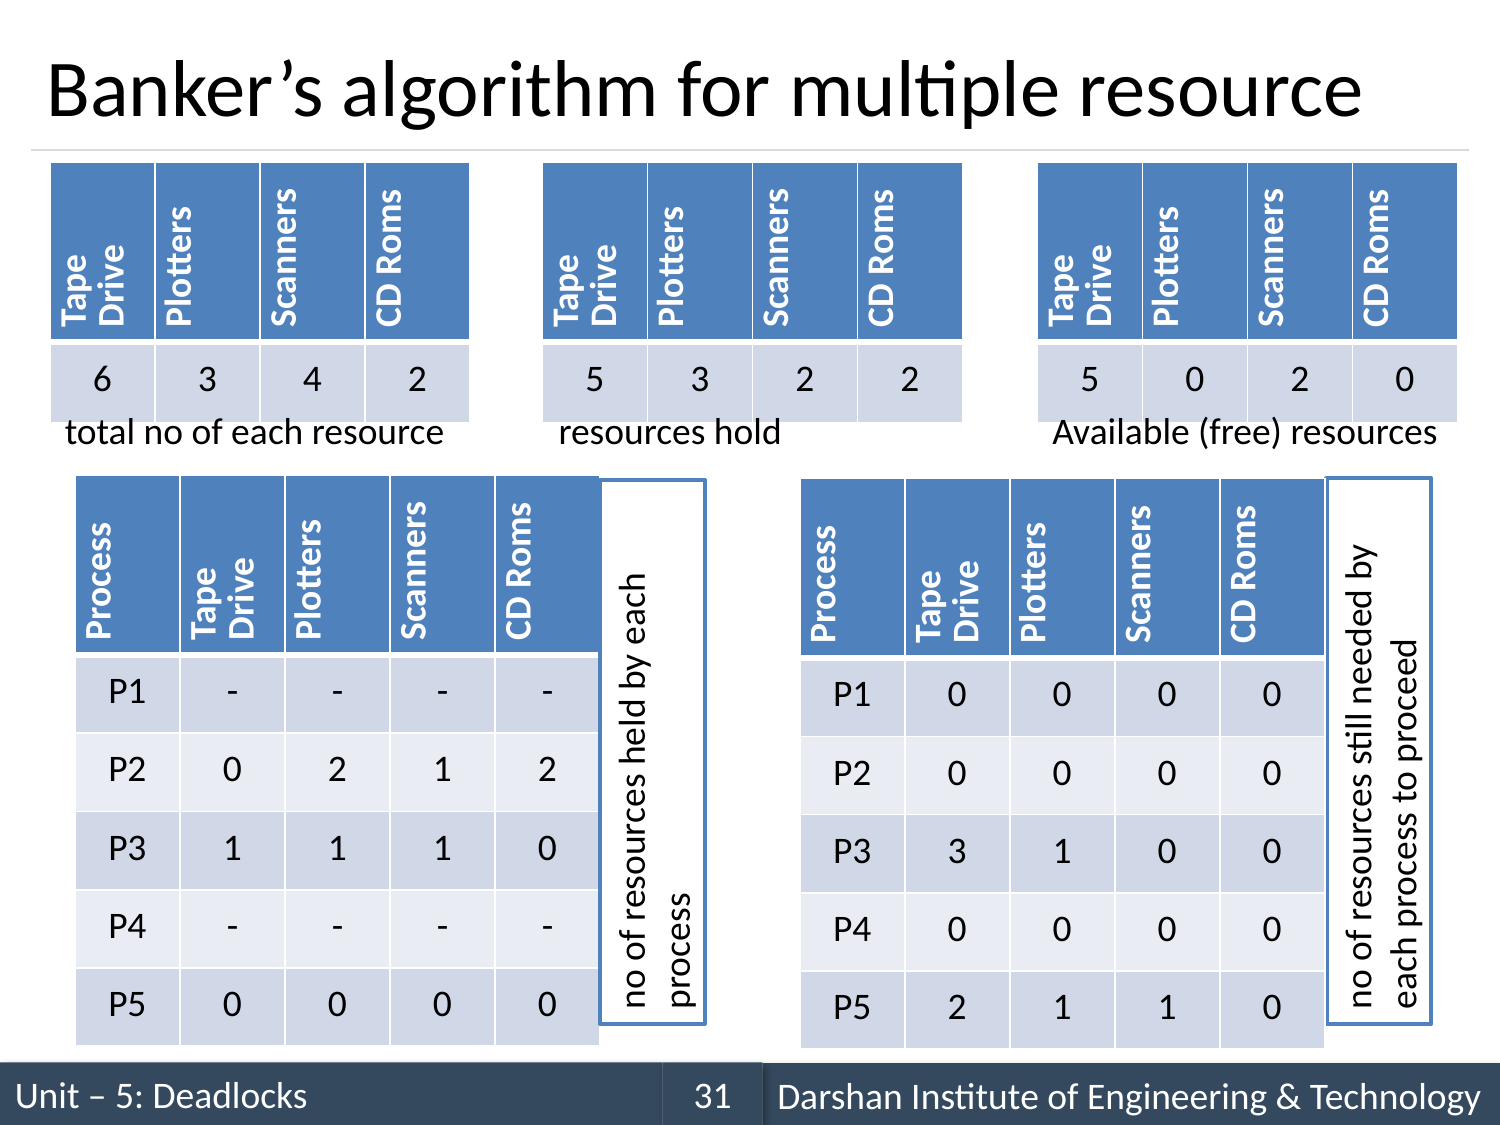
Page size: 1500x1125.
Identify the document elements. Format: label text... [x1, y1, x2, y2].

table_cell - [181, 891, 284, 967]
table_header Tape Drive [181, 476, 284, 652]
table_cell 3 [648, 345, 752, 399]
table_header Plotters [1011, 479, 1114, 655]
table_cell 2 [753, 345, 857, 399]
table_cell 2 [1248, 345, 1352, 399]
table_cell 0 [496, 969, 599, 1045]
table_cell 2 [496, 734, 598, 811]
table_cell 0 [906, 894, 1009, 970]
table_cell 0 [1221, 972, 1324, 1048]
table_header Scanners [1116, 479, 1219, 655]
table_header Tape Drive [51, 163, 154, 339]
table_header CD Roms [1221, 479, 1324, 655]
text_box resources hold [543, 399, 957, 460]
text_box total no of each resource [50, 399, 463, 460]
table_cell - [286, 891, 389, 967]
table_cell P4 [76, 891, 179, 967]
table_header Tape Drive [906, 479, 1009, 655]
table_cell 1 [391, 812, 494, 889]
table_cell 0 [1116, 894, 1219, 970]
table_cell P2 [801, 737, 904, 814]
table_cell 0 [1116, 737, 1219, 814]
table_cell P3 [76, 812, 179, 889]
table_cell 1 [1011, 972, 1114, 1048]
table_cell - [496, 658, 598, 732]
table_cell 5 [1038, 345, 1142, 399]
table_cell P3 [801, 815, 904, 892]
table_cell 2 [366, 345, 469, 422]
table_header CD Roms [858, 163, 962, 339]
table_cell 1 [1116, 972, 1219, 1048]
table_cell P5 [76, 969, 179, 1045]
table_cell 0 [1353, 345, 1457, 399]
text_box Available (free) resources [1037, 399, 1469, 460]
table_cell 0 [286, 969, 389, 1045]
title Banker’s algorithm for multiple resource [31, 17, 1469, 150]
table_cell 0 [1116, 815, 1219, 892]
table_header Plotters [648, 163, 752, 339]
table_cell 5 [543, 345, 647, 399]
table_header Process [76, 476, 179, 652]
table_cell 0 [181, 969, 284, 1045]
table_header Plotters [1143, 163, 1247, 339]
table_cell - [391, 891, 494, 967]
table_cell P1 [76, 658, 179, 732]
table_cell 0 [1011, 737, 1114, 814]
table_cell 0 [1143, 345, 1247, 399]
table_cell 1 [181, 812, 284, 889]
text_box no of resources still needed by each process to proceed [1324, 476, 1433, 1026]
table_cell 1 [1011, 815, 1114, 892]
table_header Scanners [1248, 163, 1352, 339]
table_cell P2 [76, 734, 179, 811]
table_cell P4 [801, 894, 904, 970]
text_box no of resources held by each process [598, 478, 707, 1026]
table_cell - [496, 891, 598, 967]
table_cell 6 [51, 345, 154, 399]
table_header CD Roms [496, 476, 599, 652]
table_cell - [181, 658, 284, 732]
table_cell 0 [391, 969, 494, 1045]
table_cell 4 [261, 345, 364, 399]
table_cell P1 [801, 661, 904, 736]
table_cell 0 [1221, 737, 1324, 814]
table_cell 0 [181, 734, 284, 811]
table_header Plotters [286, 476, 389, 652]
table_header Scanners [753, 163, 857, 339]
table_cell 1 [286, 812, 389, 889]
table_cell 0 [1011, 661, 1114, 736]
table_header Tape Drive [1038, 163, 1142, 339]
table_cell 0 [1221, 661, 1324, 736]
table_cell 0 [496, 812, 598, 889]
table_cell - [286, 658, 389, 732]
table_cell 3 [156, 345, 259, 399]
table_cell 2 [286, 734, 389, 811]
table_cell P5 [801, 972, 904, 1048]
table_header CD Roms [366, 163, 469, 339]
table_header Process [801, 479, 904, 655]
table_cell 2 [906, 972, 1009, 1048]
table_cell 2 [858, 345, 962, 422]
table_cell 0 [1011, 894, 1114, 970]
table_cell 0 [1221, 815, 1324, 892]
table_cell - [391, 658, 494, 732]
table_header Scanners [261, 163, 364, 339]
table_cell 0 [906, 661, 1009, 736]
table_cell 1 [391, 734, 494, 811]
table_header Plotters [156, 163, 259, 339]
list [31, 162, 1469, 1038]
table_header Tape Drive [543, 163, 647, 339]
table_cell 0 [1221, 894, 1324, 970]
table_header Scanners [391, 476, 494, 652]
table_header CD Roms [1353, 163, 1457, 339]
table_cell 3 [906, 815, 1009, 892]
table_cell 0 [1116, 661, 1219, 736]
table_cell 0 [906, 737, 1009, 814]
